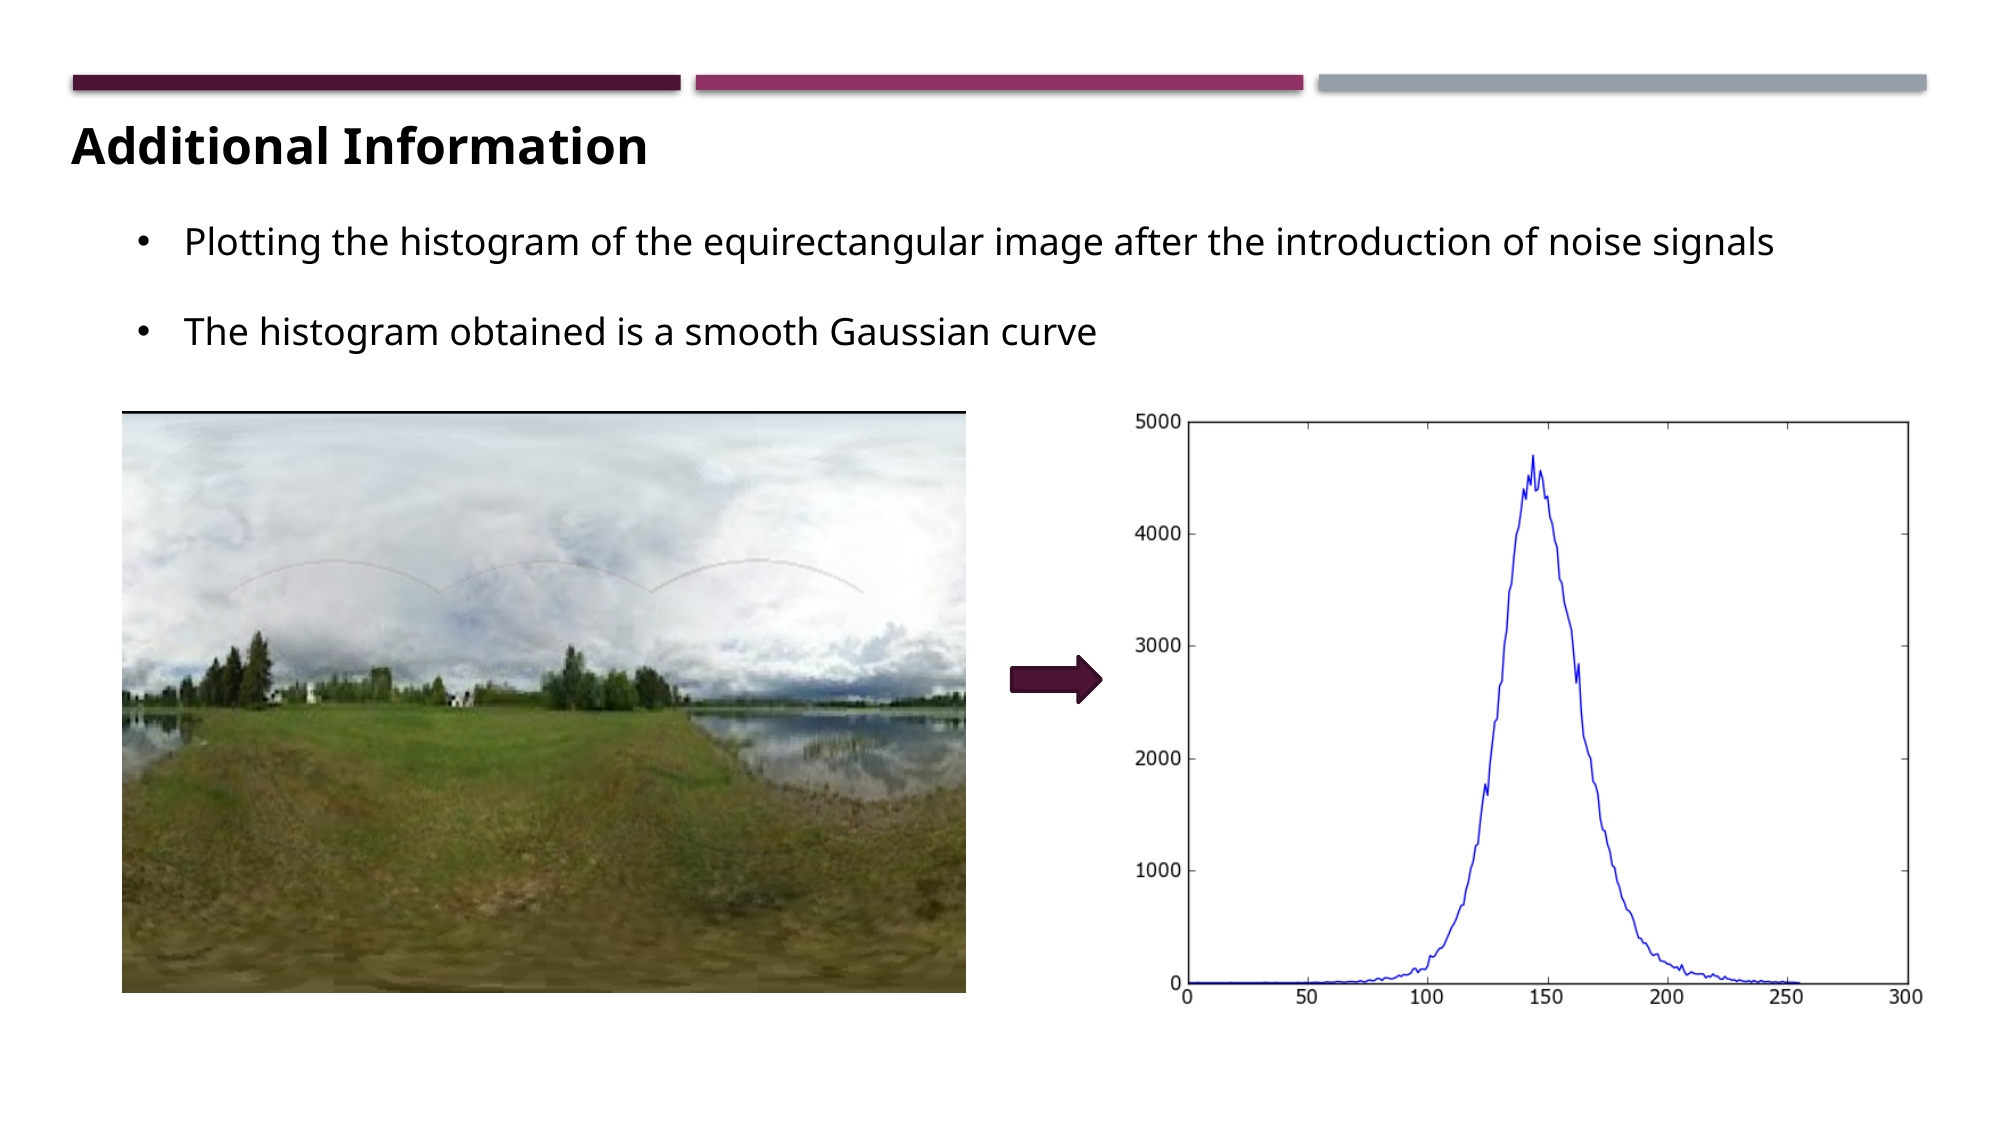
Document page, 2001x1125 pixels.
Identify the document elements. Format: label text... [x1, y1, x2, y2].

text_box Plotting the histogram of the equirectangular image after the introduction of noise signals The histogram obtained is a smooth Gaussian curve [122, 210, 1877, 361]
picture [121, 411, 967, 994]
picture [1072, 351, 2000, 1054]
text_box Additional Information [56, 107, 720, 182]
text_box [1009, 666, 1066, 693]
